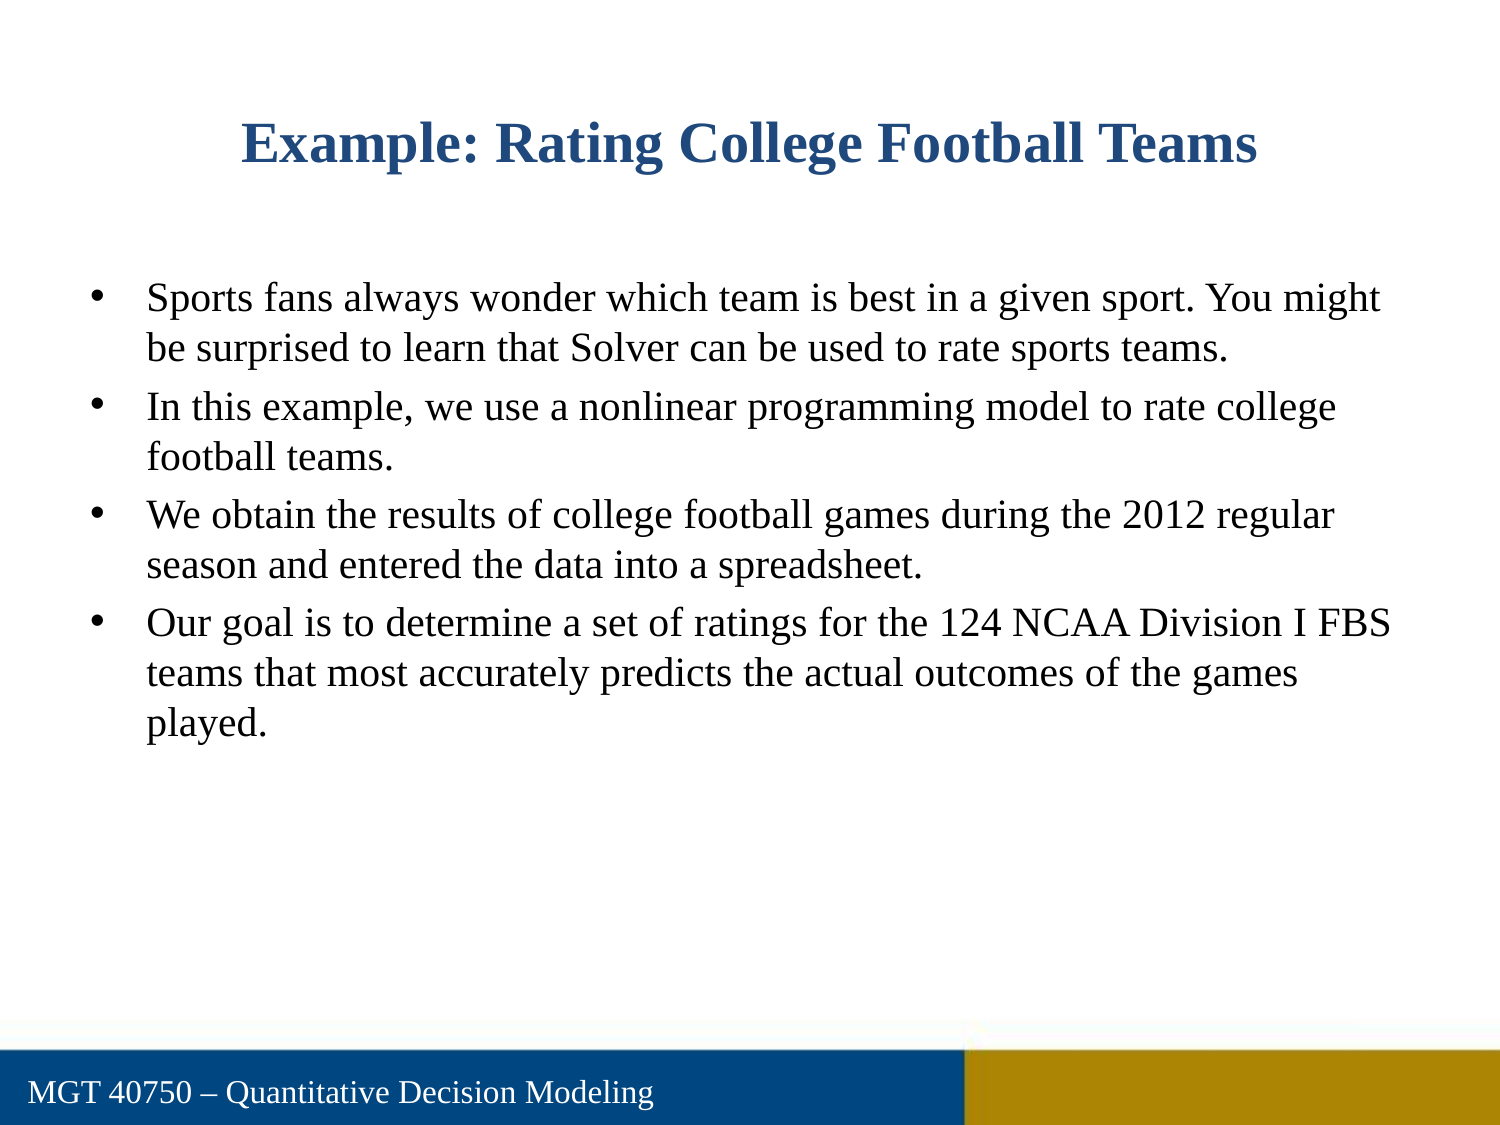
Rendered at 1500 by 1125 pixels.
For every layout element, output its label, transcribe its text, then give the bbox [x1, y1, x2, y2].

title Example: Rating College Football Teams [74, 44, 1426, 233]
list Sports fans always wonder which team is best in a given sport. You might be surprised to learn that Solver can be used to rate sports teams. In this example, we use a nonlinear programming model to rate college football teams. We obtain the results of college football games during the 2012 regular season and entered the data into a spreadsheet. Our goal is to determine a set of ratings for the 124 NCAA Division I FBS teams that most accurately predicts the actual outcomes of the games played. [74, 262, 1426, 1006]
picture [0, 0, 1500, 1125]
